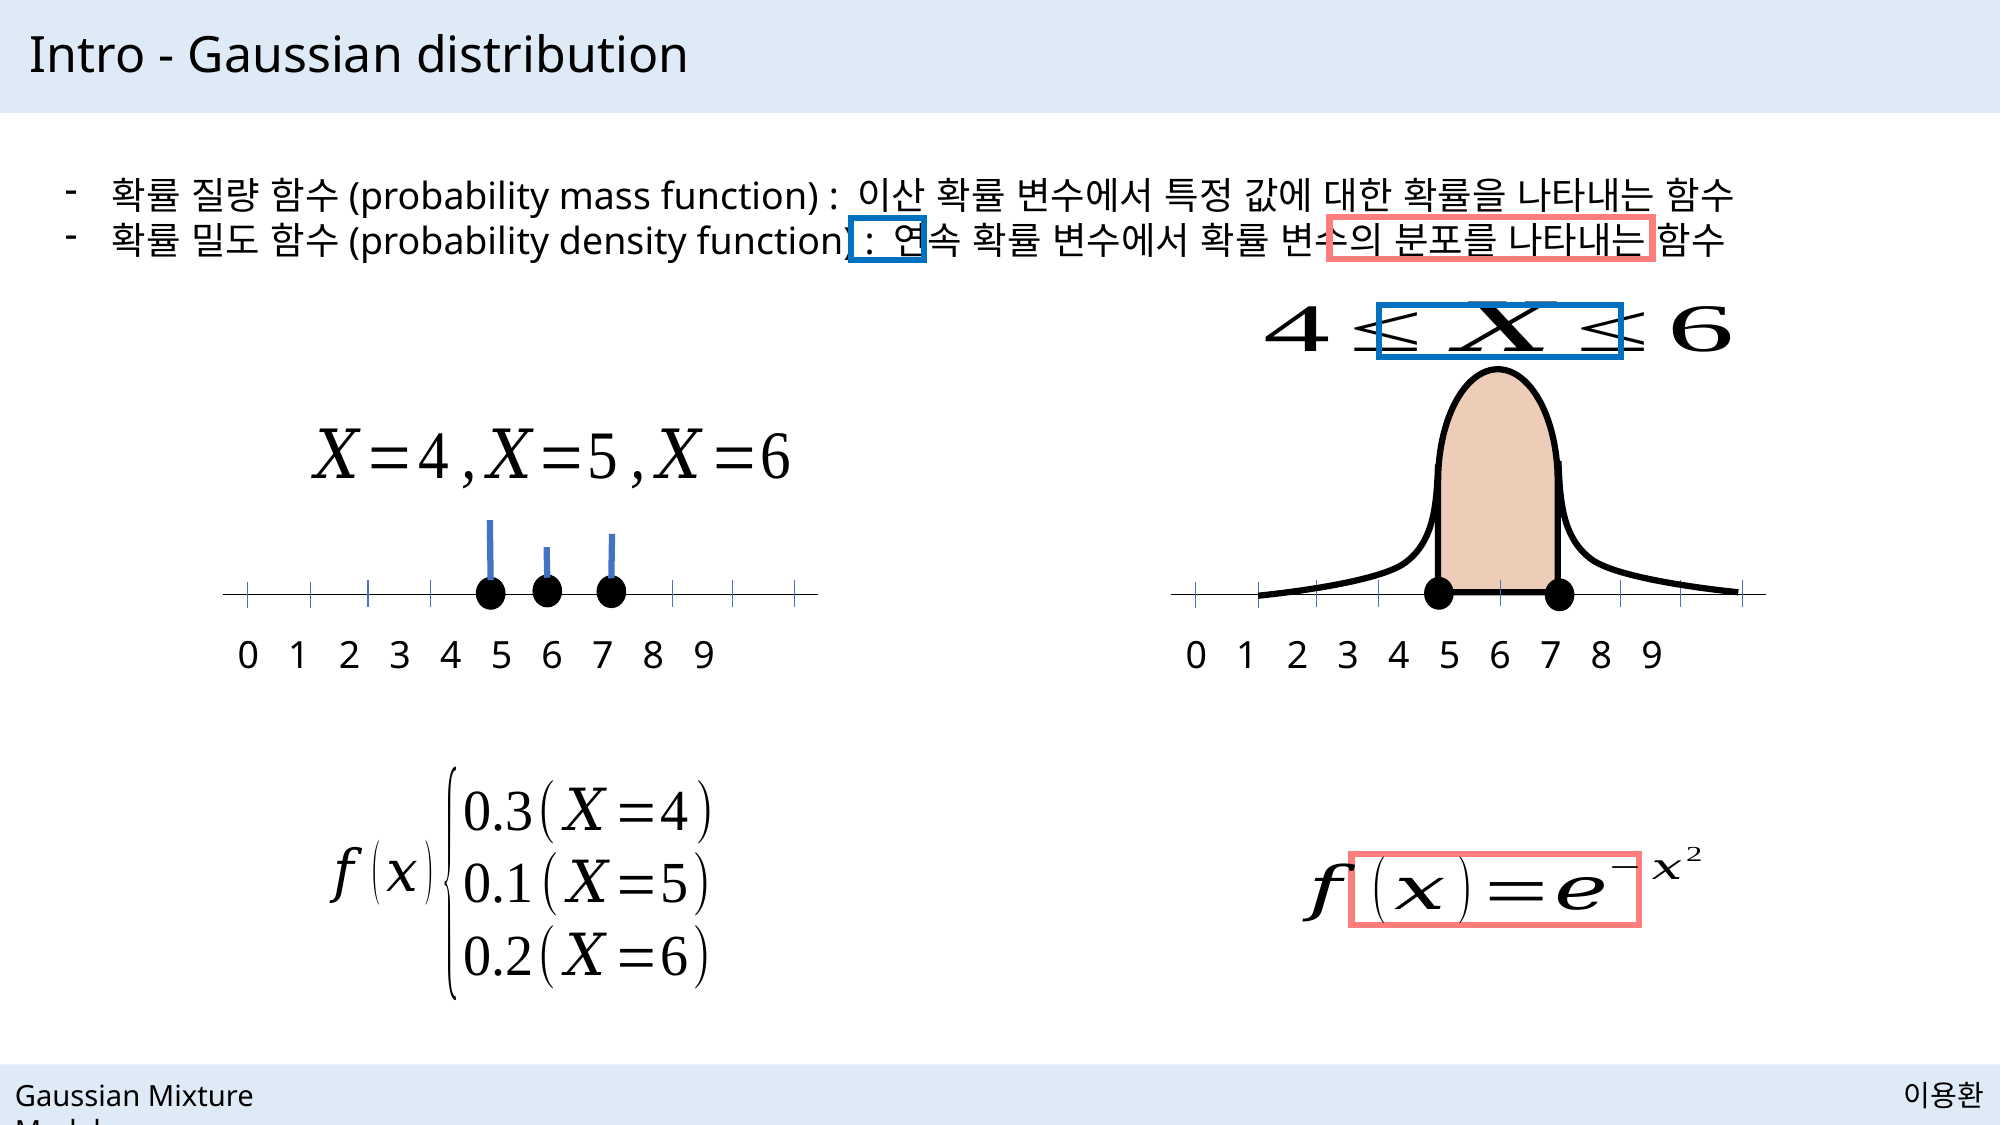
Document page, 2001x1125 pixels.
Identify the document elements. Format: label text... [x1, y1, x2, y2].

text_box [850, 217, 925, 261]
text_box [1350, 853, 1640, 926]
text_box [1170, 292, 1767, 685]
text_box [1329, 216, 1654, 260]
text_box 확률 질량 함수(probability mass function) : 이산 확률 변수에서 특정 값에 대한 확률을 나타내는 함수 확률 밀도 함수(probability density function) : 연속 확률 변수에서 확률 변수의 분포를 나타내는 함수 [50, 164, 1949, 270]
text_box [222, 419, 819, 1005]
title Intro - Gaussian distribution [14, 15, 1986, 98]
